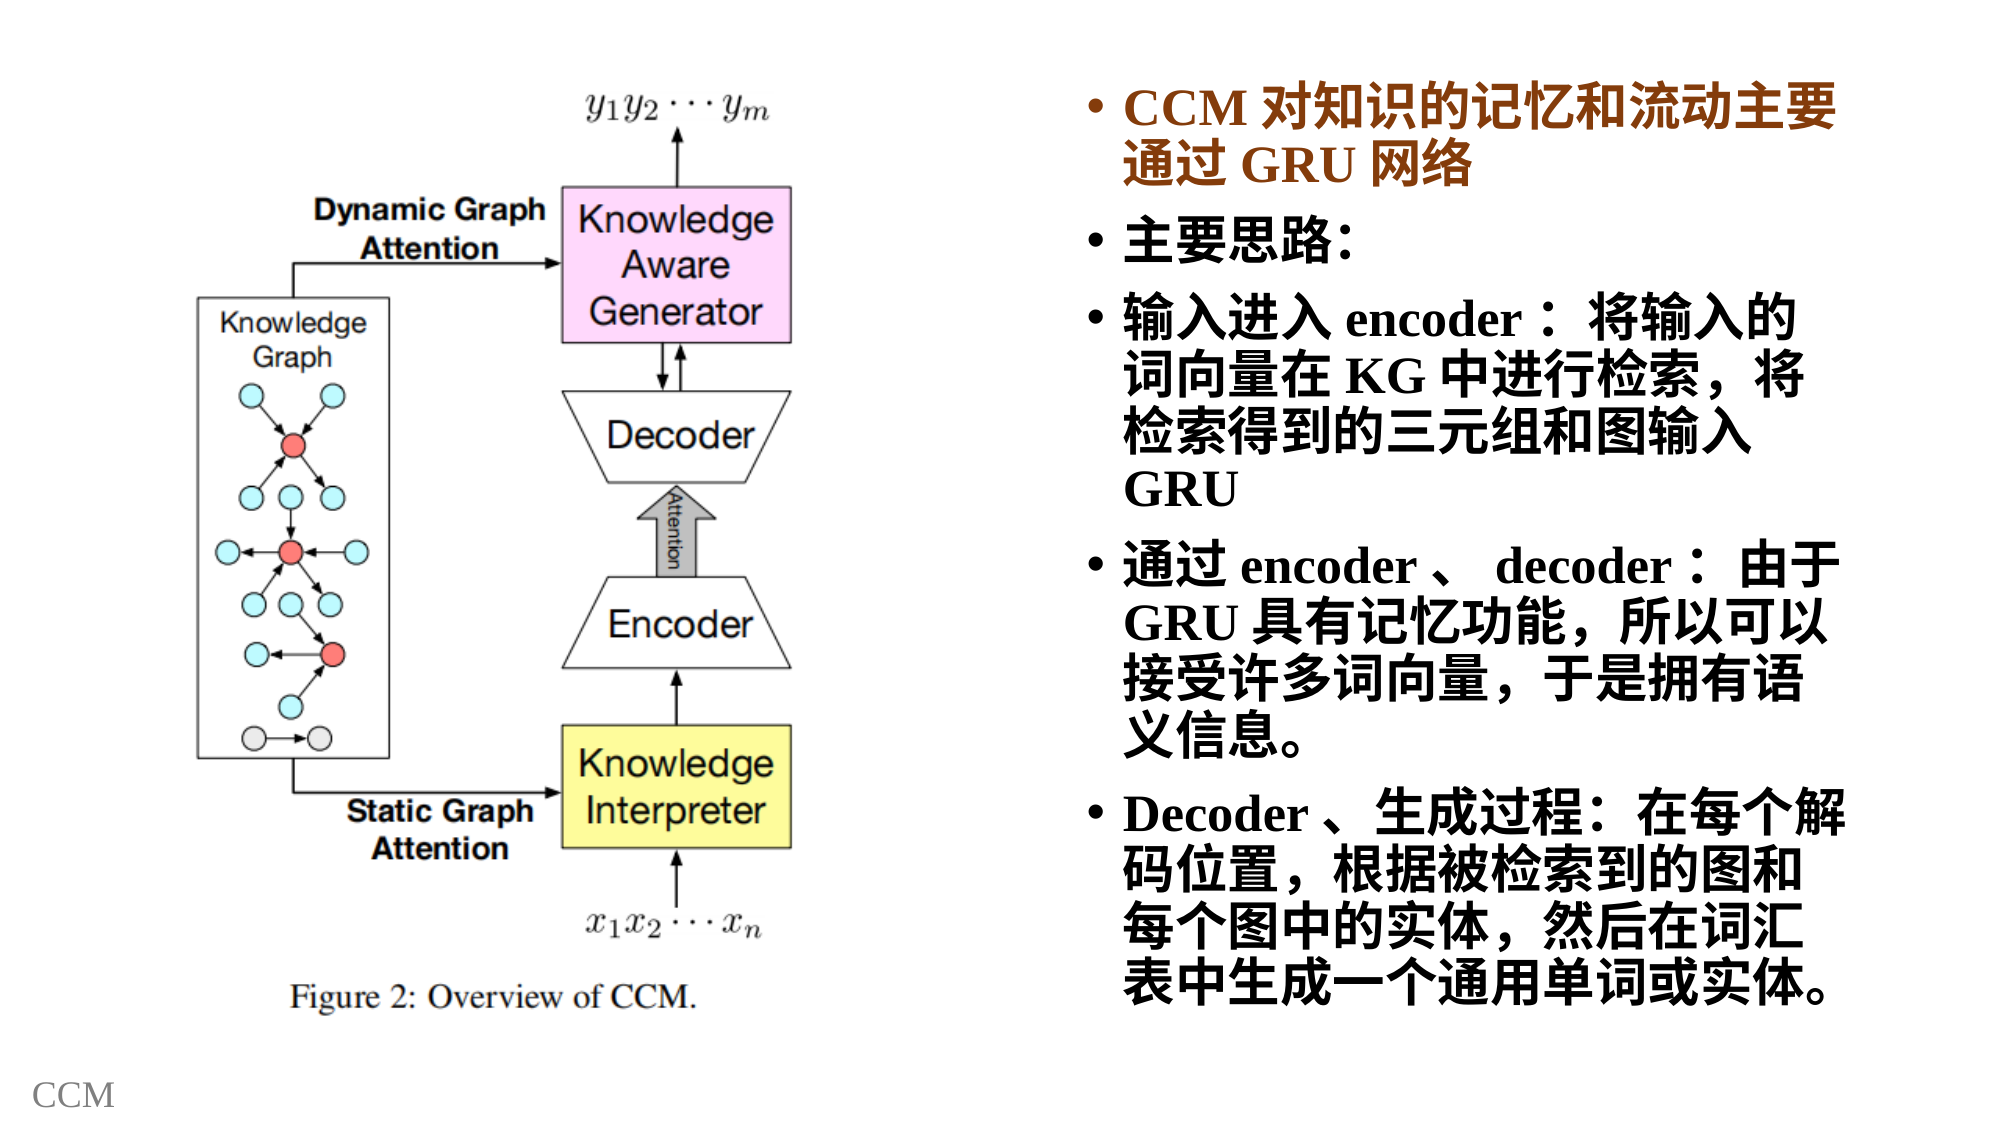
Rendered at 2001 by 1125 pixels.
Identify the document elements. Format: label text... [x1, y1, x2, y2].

picture [137, 53, 886, 1044]
list CCM对知识的记忆和流动主要通过GRU网络 主要思路： 输入进入encoder：将输入的词向量在KG中进行检索，将检索得到的三元组和图输入GRU 通过encoder、decoder：由于GRU具有记忆功能，所以可以接受许多词向量，于是拥有语义信息。 Decoder、生成过程：在每个解码位置，根据被检索到的图和每个图中的实体，然后在词汇表中生成一个通用单词或实体。 [1071, 72, 1863, 1064]
text_box CCM [17, 1062, 298, 1122]
